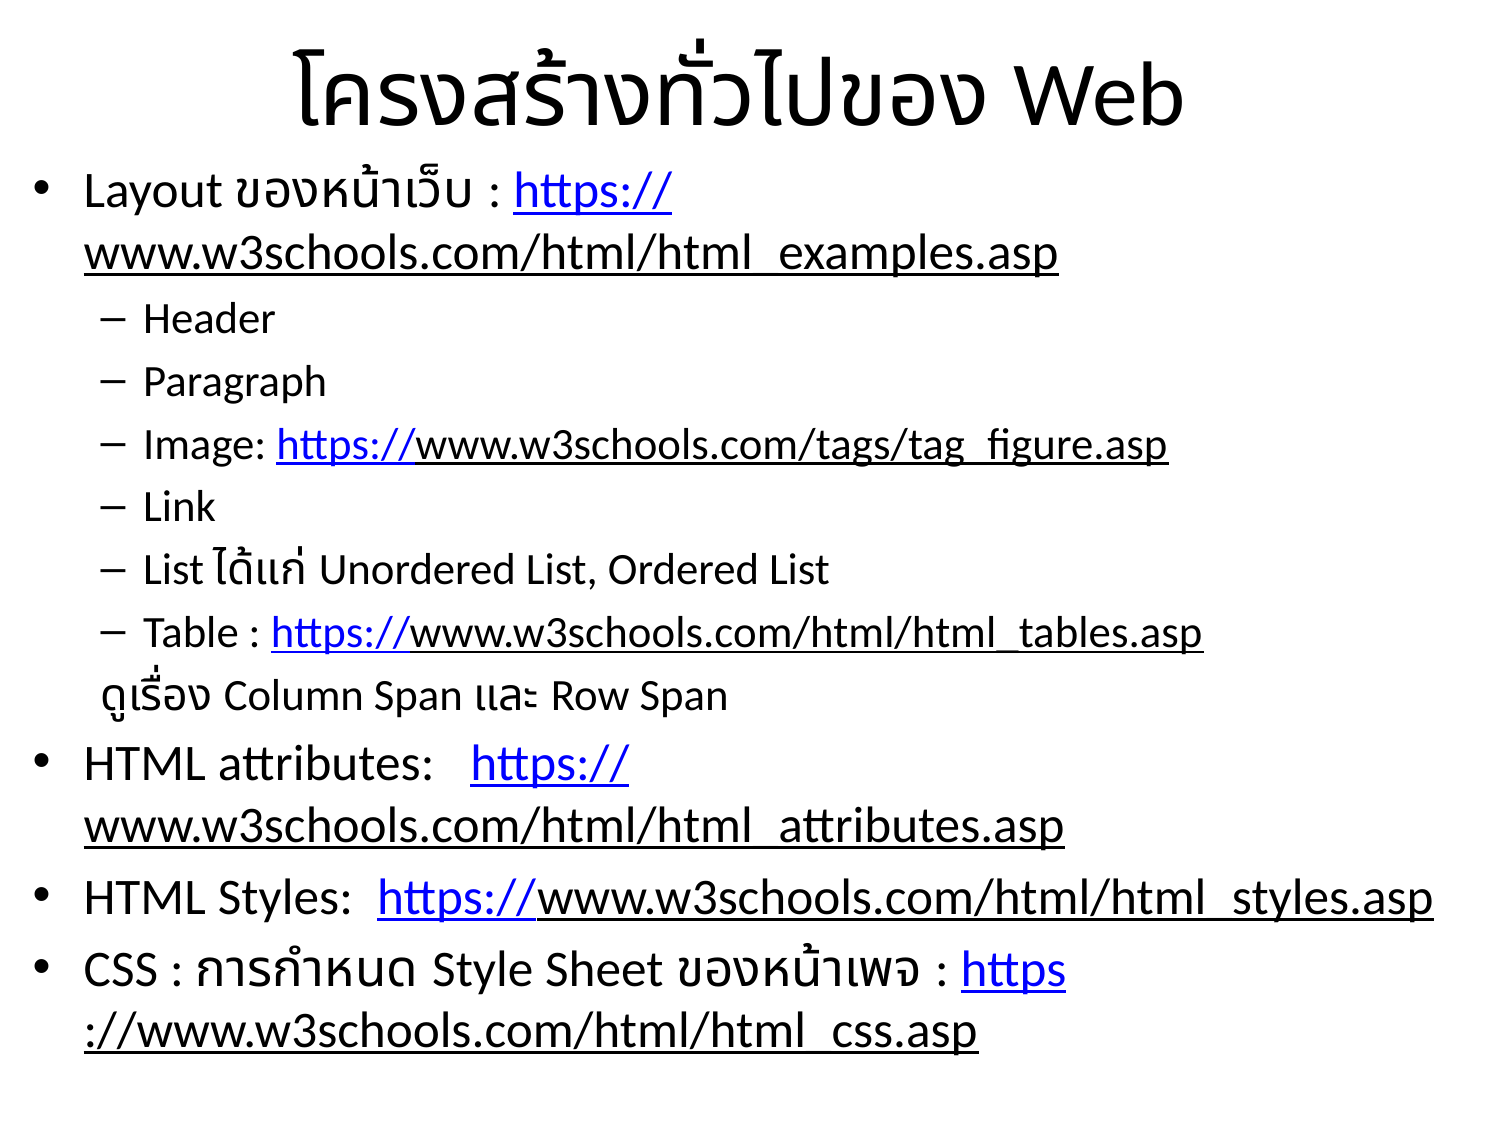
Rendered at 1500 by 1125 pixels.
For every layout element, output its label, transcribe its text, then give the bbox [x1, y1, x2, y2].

list Layout ของหน้าเว็บ : https://www.w3schools.com/html/html_examples.asp Header Paragraph Image: https://www.w3schools.com/tags/tag_figure.asp Link List ได้แก่ Unordered List, Ordered List Table : https://www.w3schools.com/html/html_tables.asp ดูเรื่อง Column Span และ Row Span HTML attributes: https://www.w3schools.com/html/html_attributes.asp HTML Styles: https://www.w3schools.com/html/html_styles.asp CSS : การกำหนด Style Sheet ของหน้าเพจ : https://www.w3schools.com/html/html_css.asp [17, 149, 1500, 1071]
title โครงสร้างทั่วไปของ Web [75, 0, 1425, 149]
